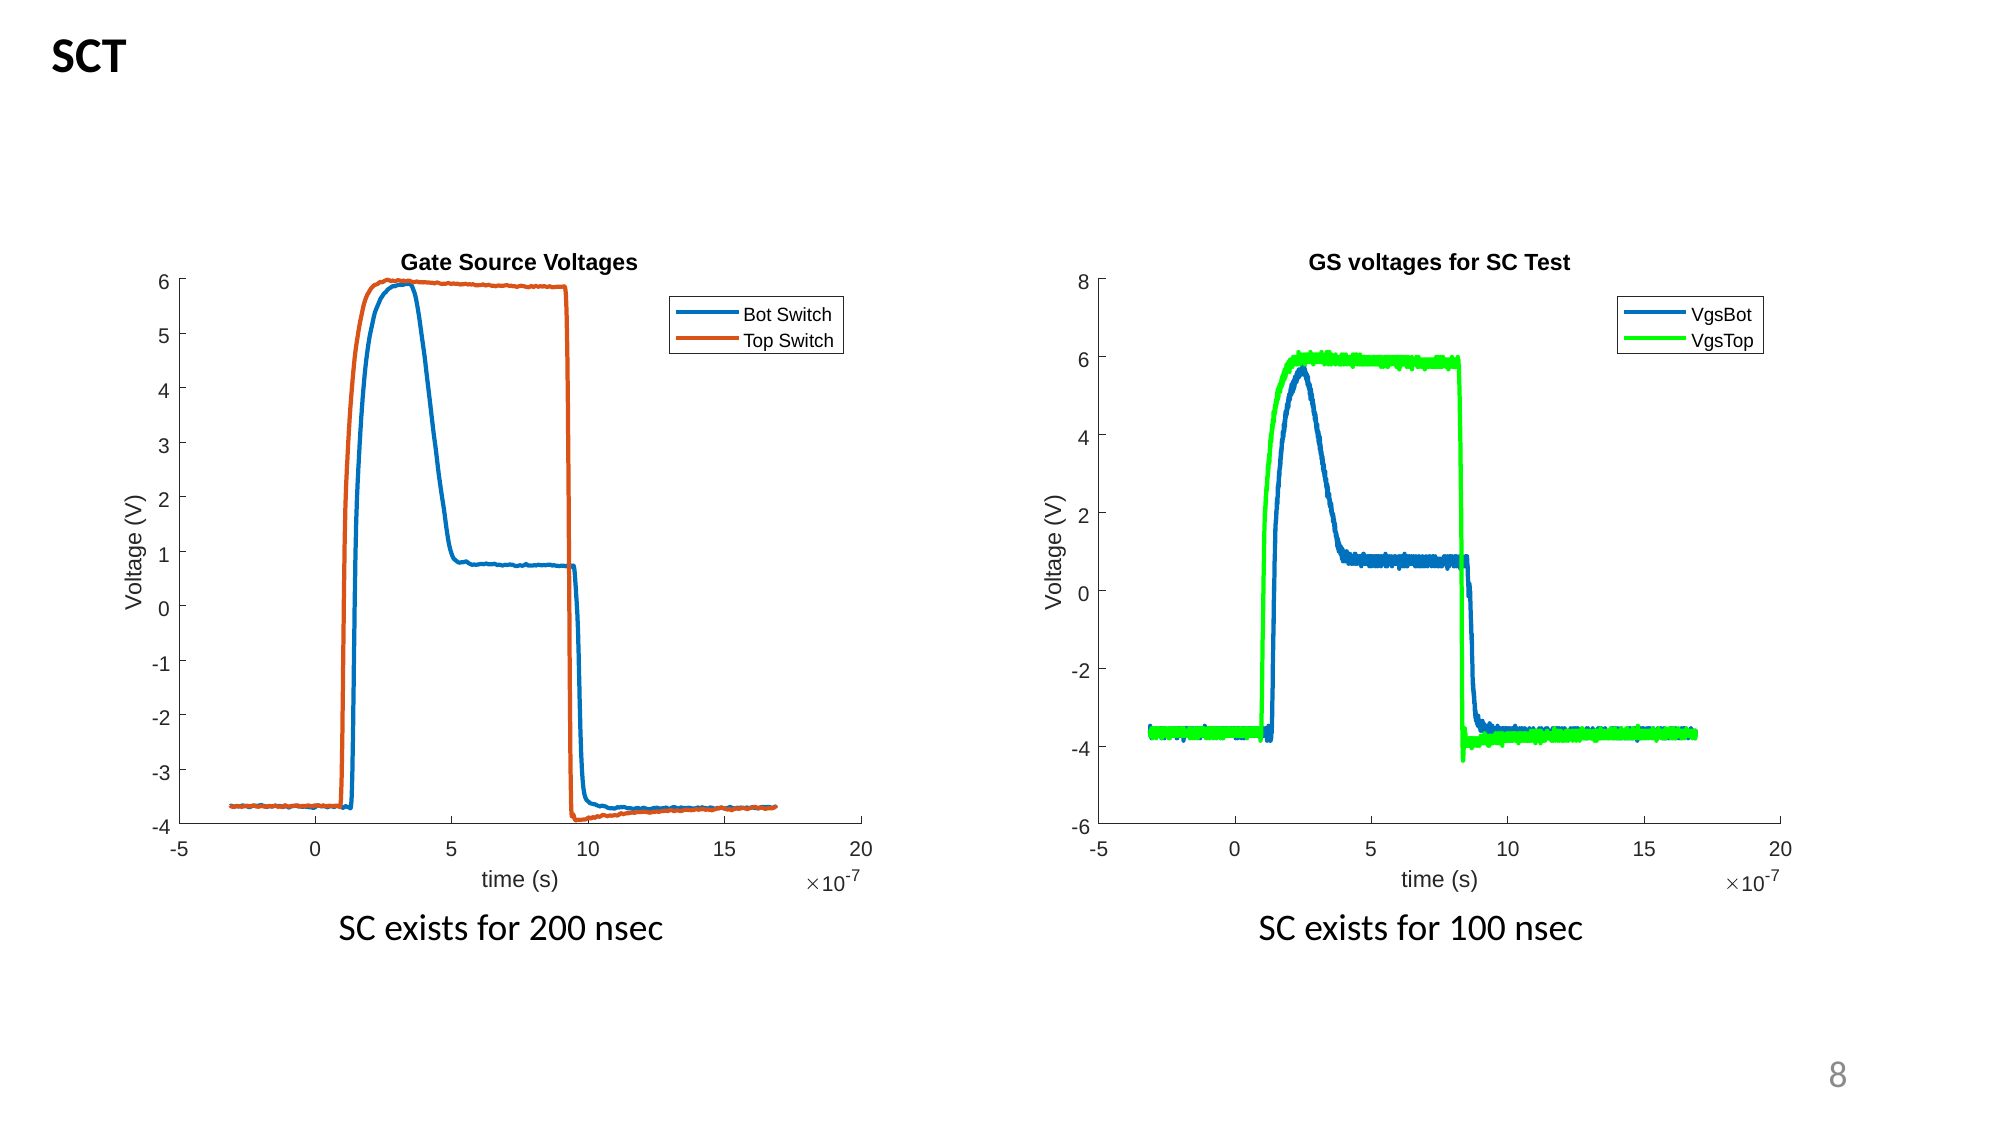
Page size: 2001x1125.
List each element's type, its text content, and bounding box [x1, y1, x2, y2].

text_box SCT [36, 15, 627, 90]
text_box SC exists for 100 nsec [1243, 896, 1603, 956]
picture [64, 229, 943, 896]
picture [984, 229, 1863, 896]
text_box SC exists for 200 nsec [324, 896, 684, 956]
slide_number 8 [1412, 1042, 1863, 1103]
